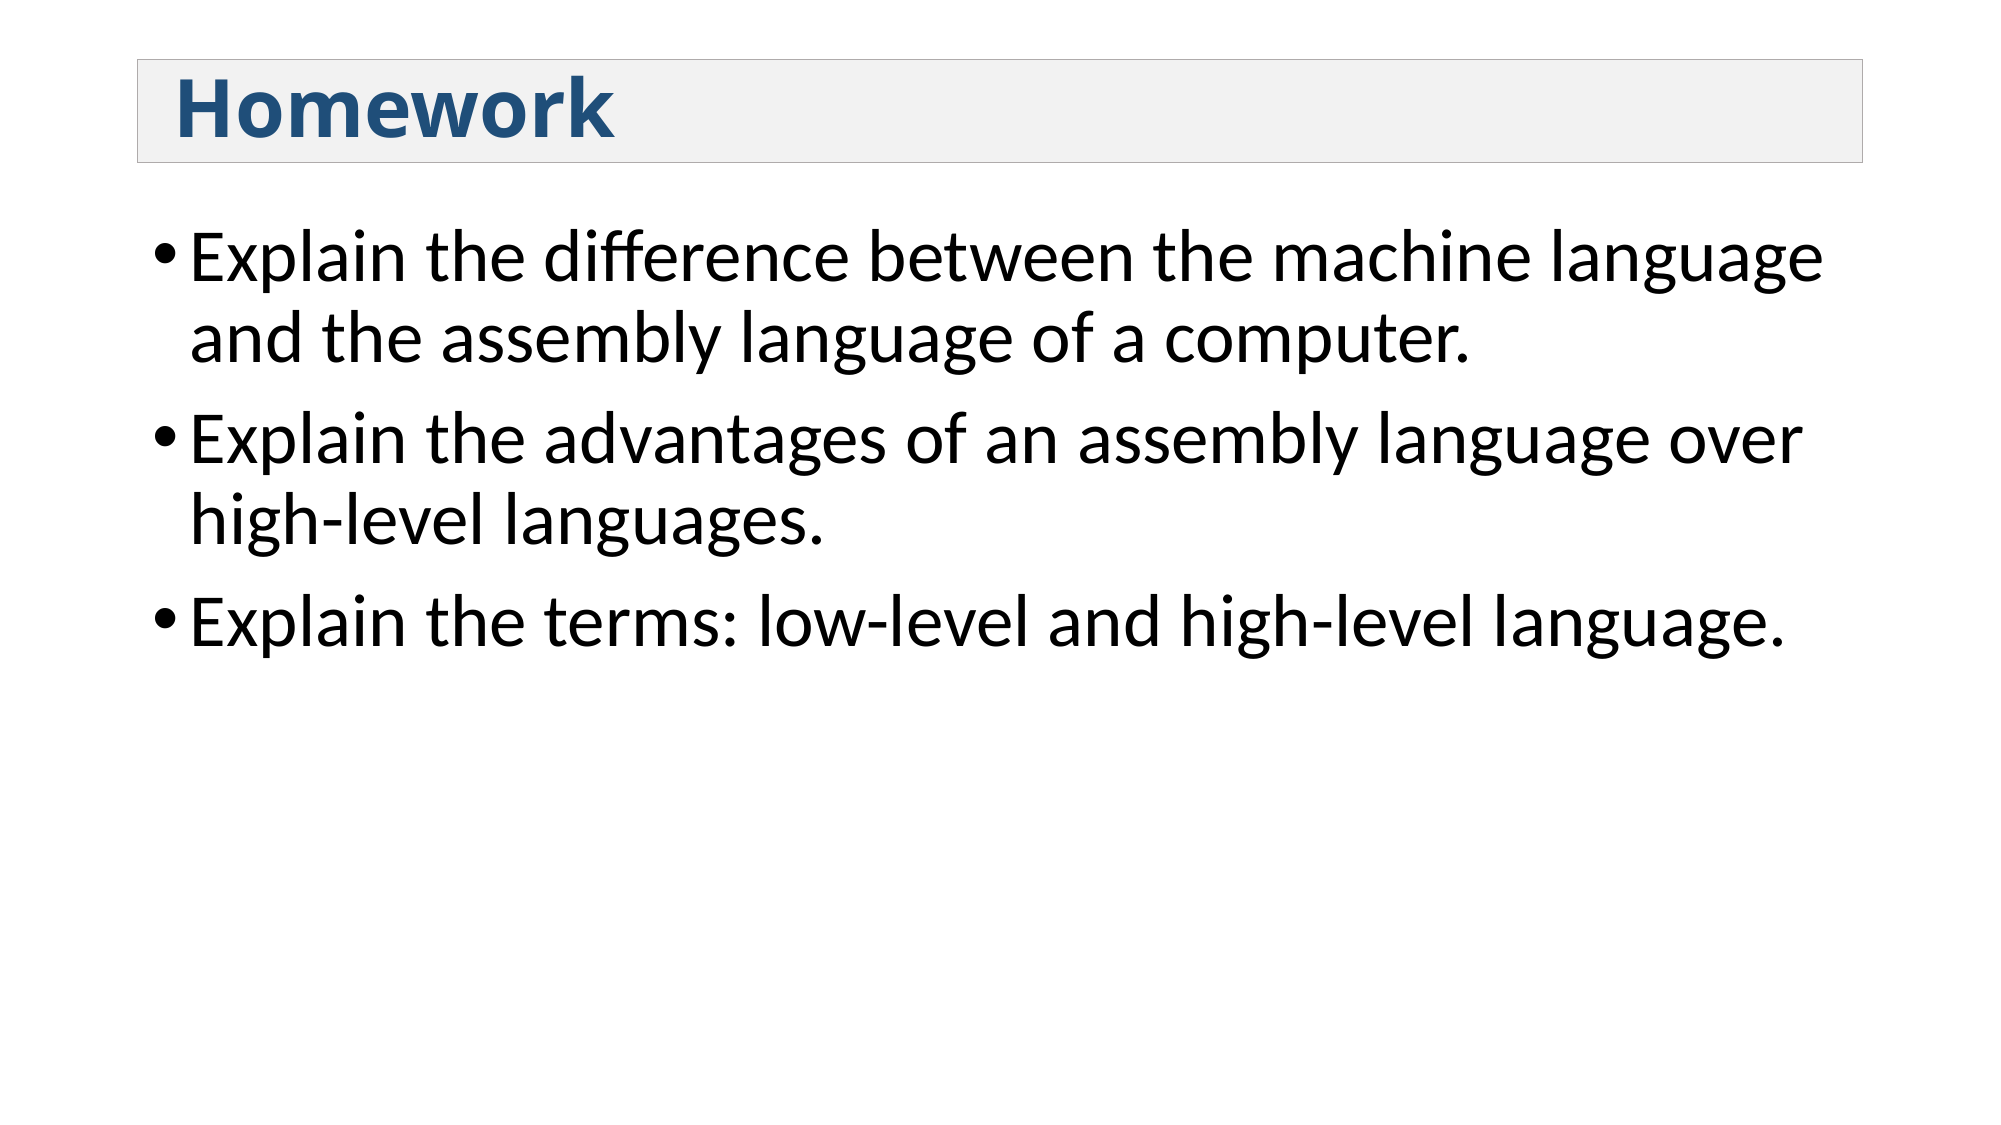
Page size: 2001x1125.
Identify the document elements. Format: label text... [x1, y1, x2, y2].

title Homework [137, 59, 1863, 163]
list Explain the difference between the machine language and the assembly language of a computer. Explain the advantages of an assembly language over high-level languages. Explain the terms: low-level and high-level language. [137, 208, 1863, 1077]
